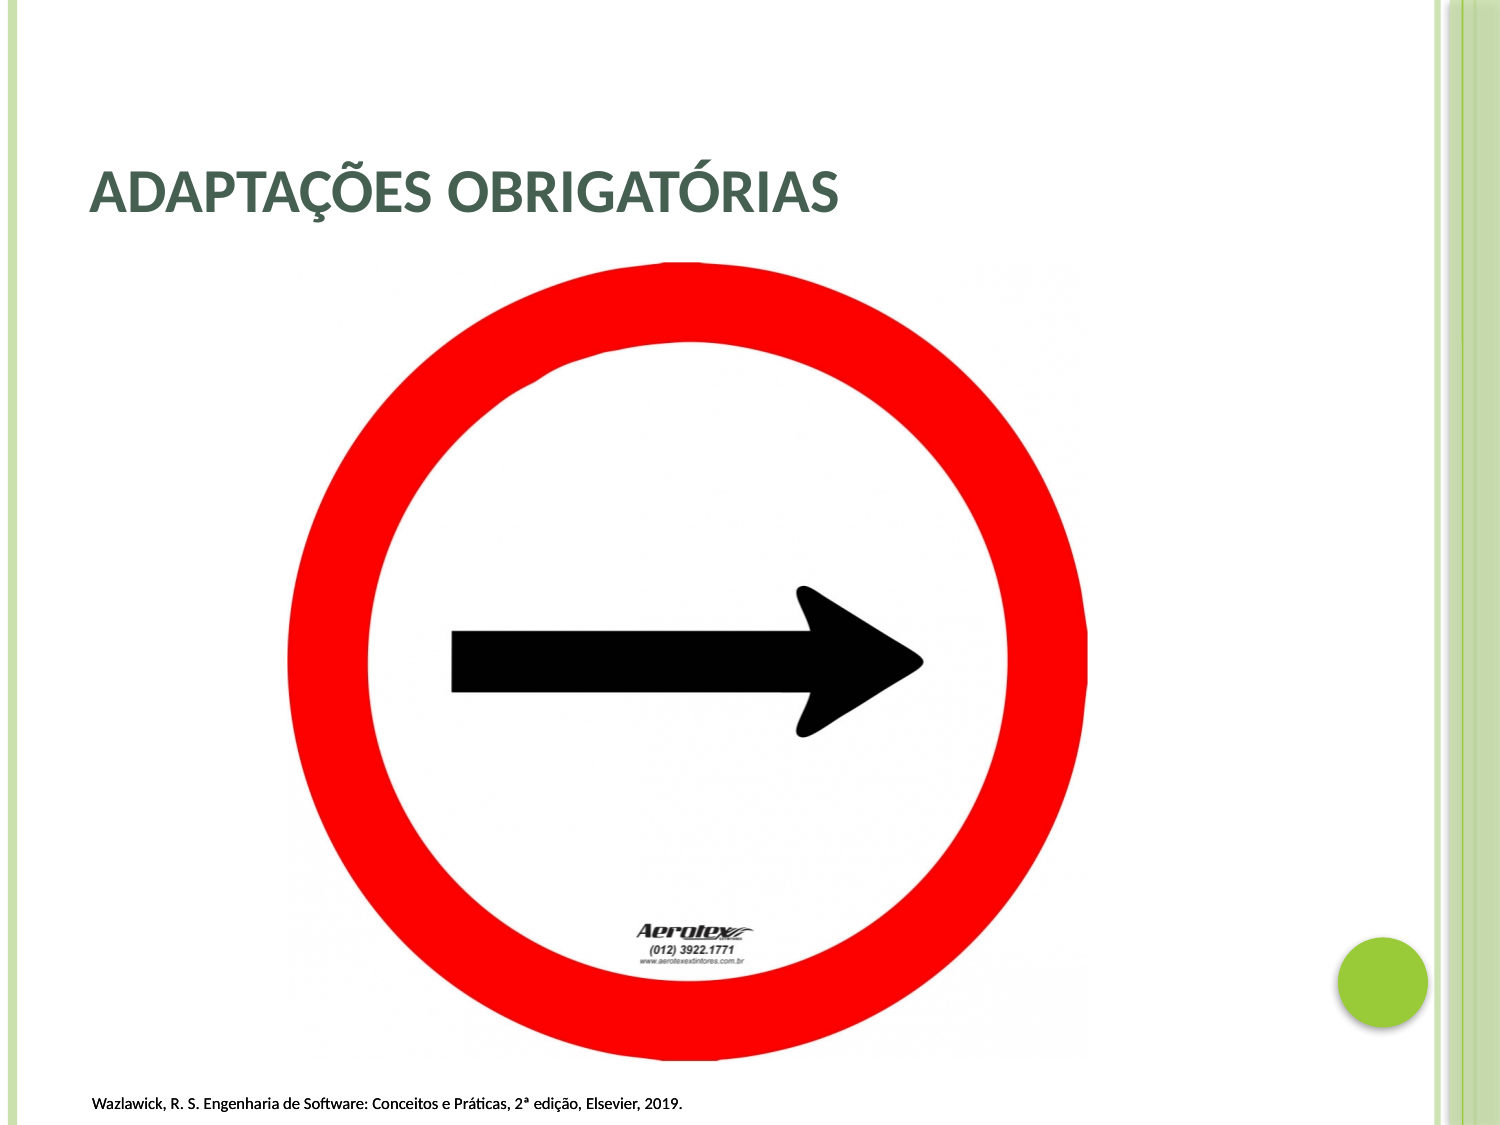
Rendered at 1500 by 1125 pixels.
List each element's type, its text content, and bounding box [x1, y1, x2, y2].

title Adaptações Obrigatórias [75, 45, 1300, 233]
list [287, 261, 1088, 1063]
